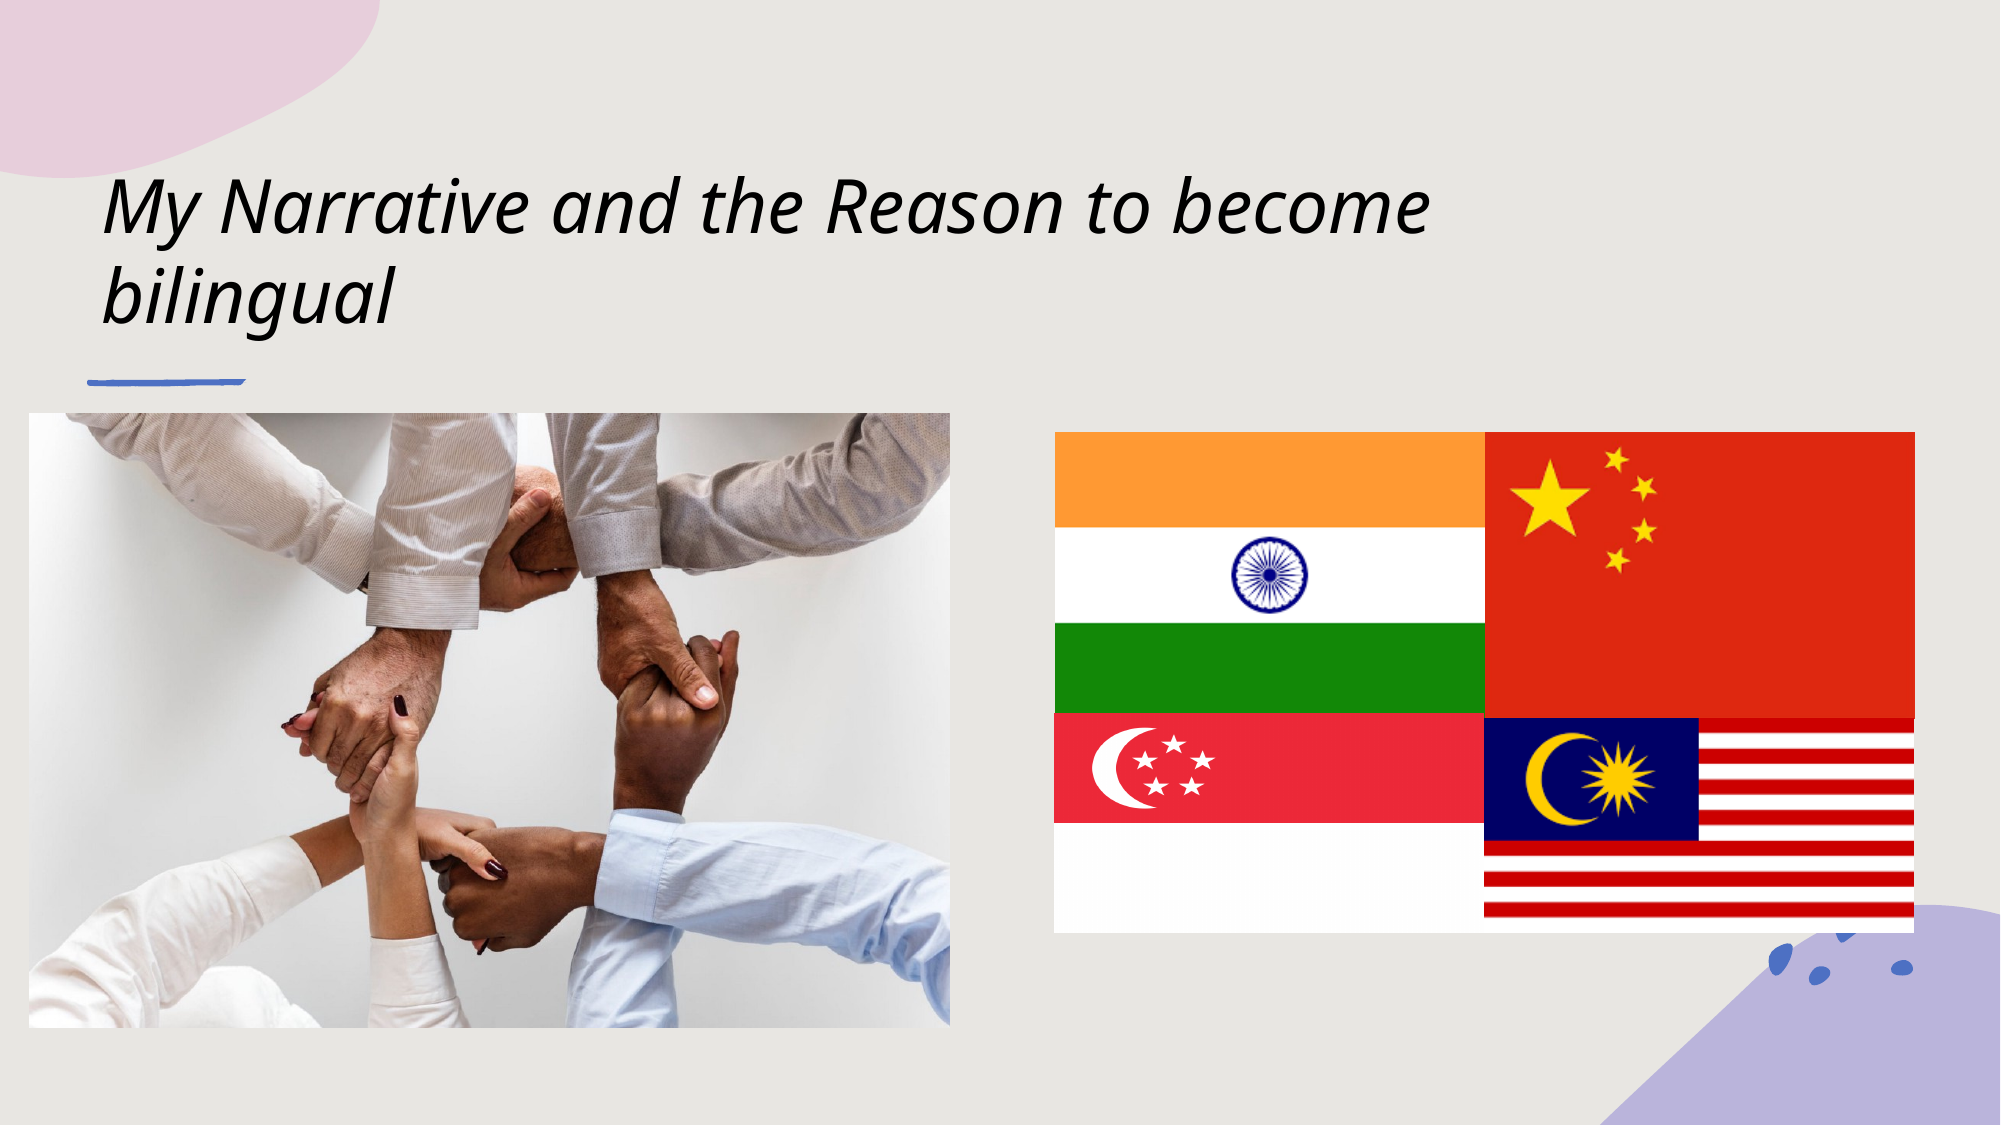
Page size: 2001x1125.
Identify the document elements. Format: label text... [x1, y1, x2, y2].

picture [29, 413, 950, 1028]
picture [1054, 432, 1915, 933]
title My Narrative and the Reason to become bilingual [86, 129, 1740, 347]
